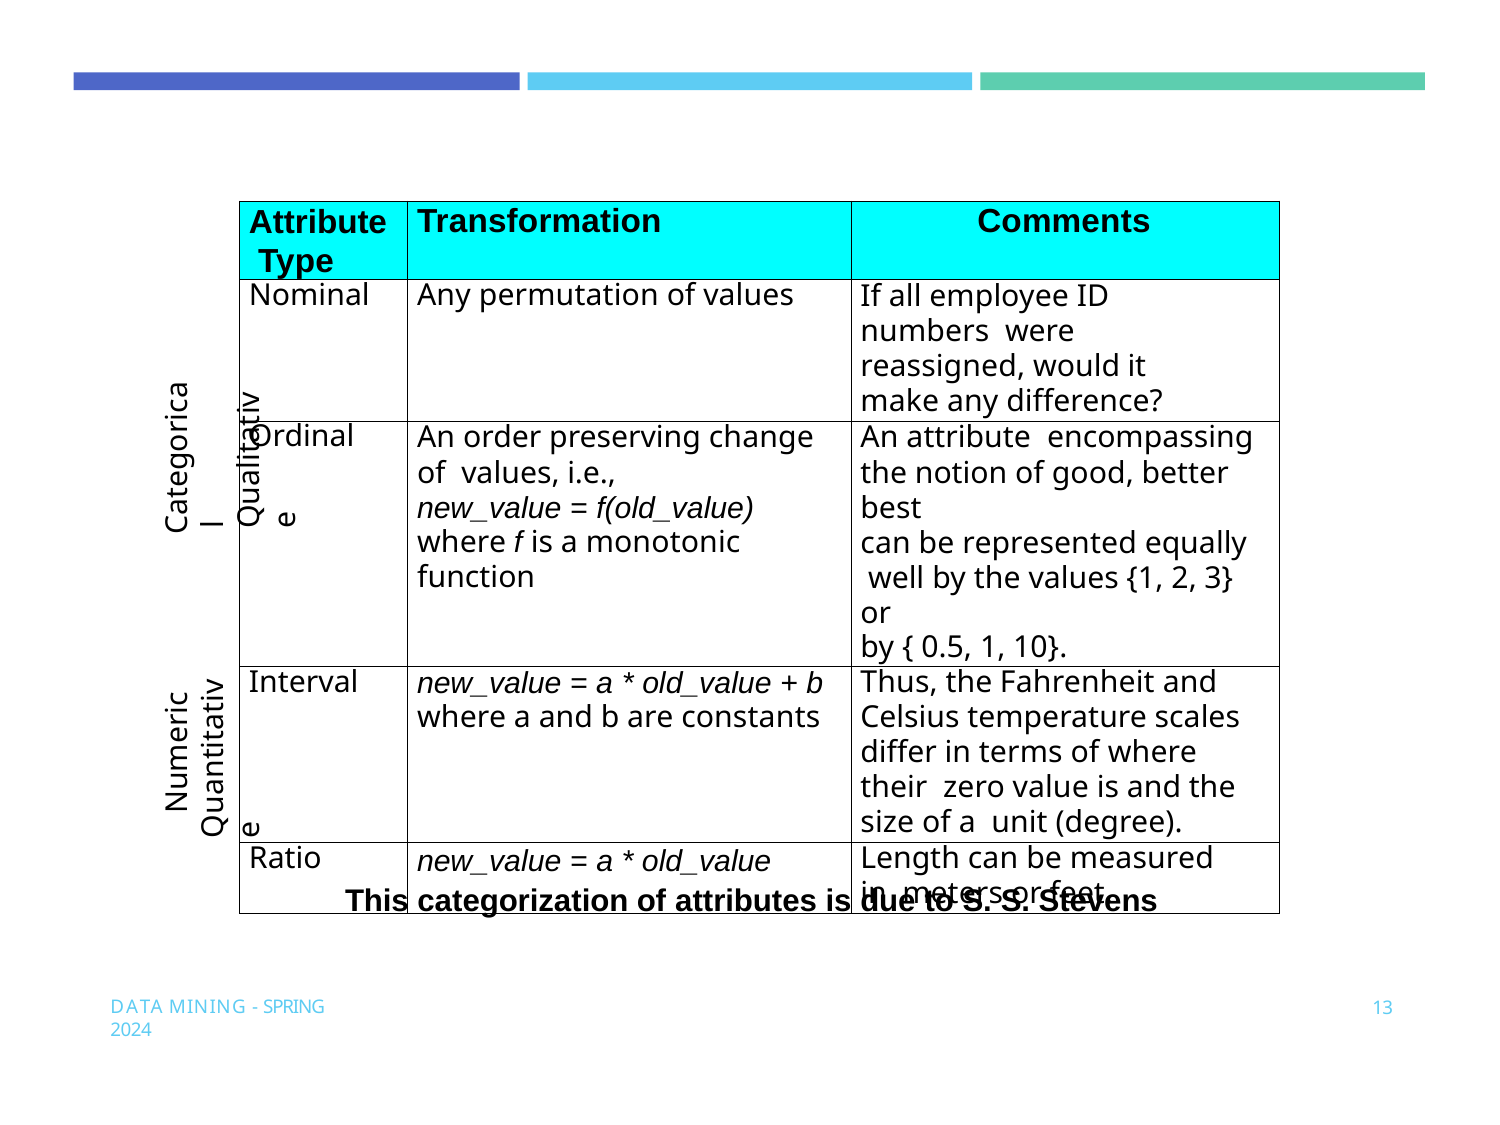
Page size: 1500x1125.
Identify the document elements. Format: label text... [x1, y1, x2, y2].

table_header Attribute Type [240, 202, 407, 279]
table_cell new_value = a * old_value [408, 843, 851, 877]
text_box Categorical Qualitative [157, 377, 232, 537]
table_cell new_value = a * old_value + b where a and b are constants [408, 667, 851, 842]
text_box This categorization of attributes is due to S. S. Stevens [343, 877, 1163, 918]
table_cell Ordinal [240, 422, 407, 666]
table_cell Any permutation of values [408, 280, 851, 421]
table_cell Thus, the Fahrenheit and Celsius temperature scales differ in terms of where their zero value is and the size of a unit (degree). [852, 667, 1279, 842]
table_cell An attribute encompassing the notion of good, better best can be represented equally well by the values {1, 2, 3} or by { 0.5, 1, 10}. [852, 422, 1279, 666]
table_cell An order preserving change of values, i.e., new_value = f(old_value) where f is a monotonic function [408, 422, 851, 666]
table_header Comments [852, 202, 1279, 279]
slide_number 13 [1365, 995, 1398, 1125]
table_cell Ratio [240, 843, 407, 913]
table_cell If all employee ID numbers were reassigned, would it make any difference? [852, 280, 1279, 421]
table_cell Length can be measured in meters or feet. [852, 843, 1279, 913]
text_box Numeric Quantitative [157, 673, 232, 841]
table_cell Nominal [240, 280, 407, 421]
table_cell Interval [240, 667, 407, 842]
footer DATA MINING - SPRING 2024 [108, 994, 363, 1125]
table_header Transformation [408, 202, 851, 279]
